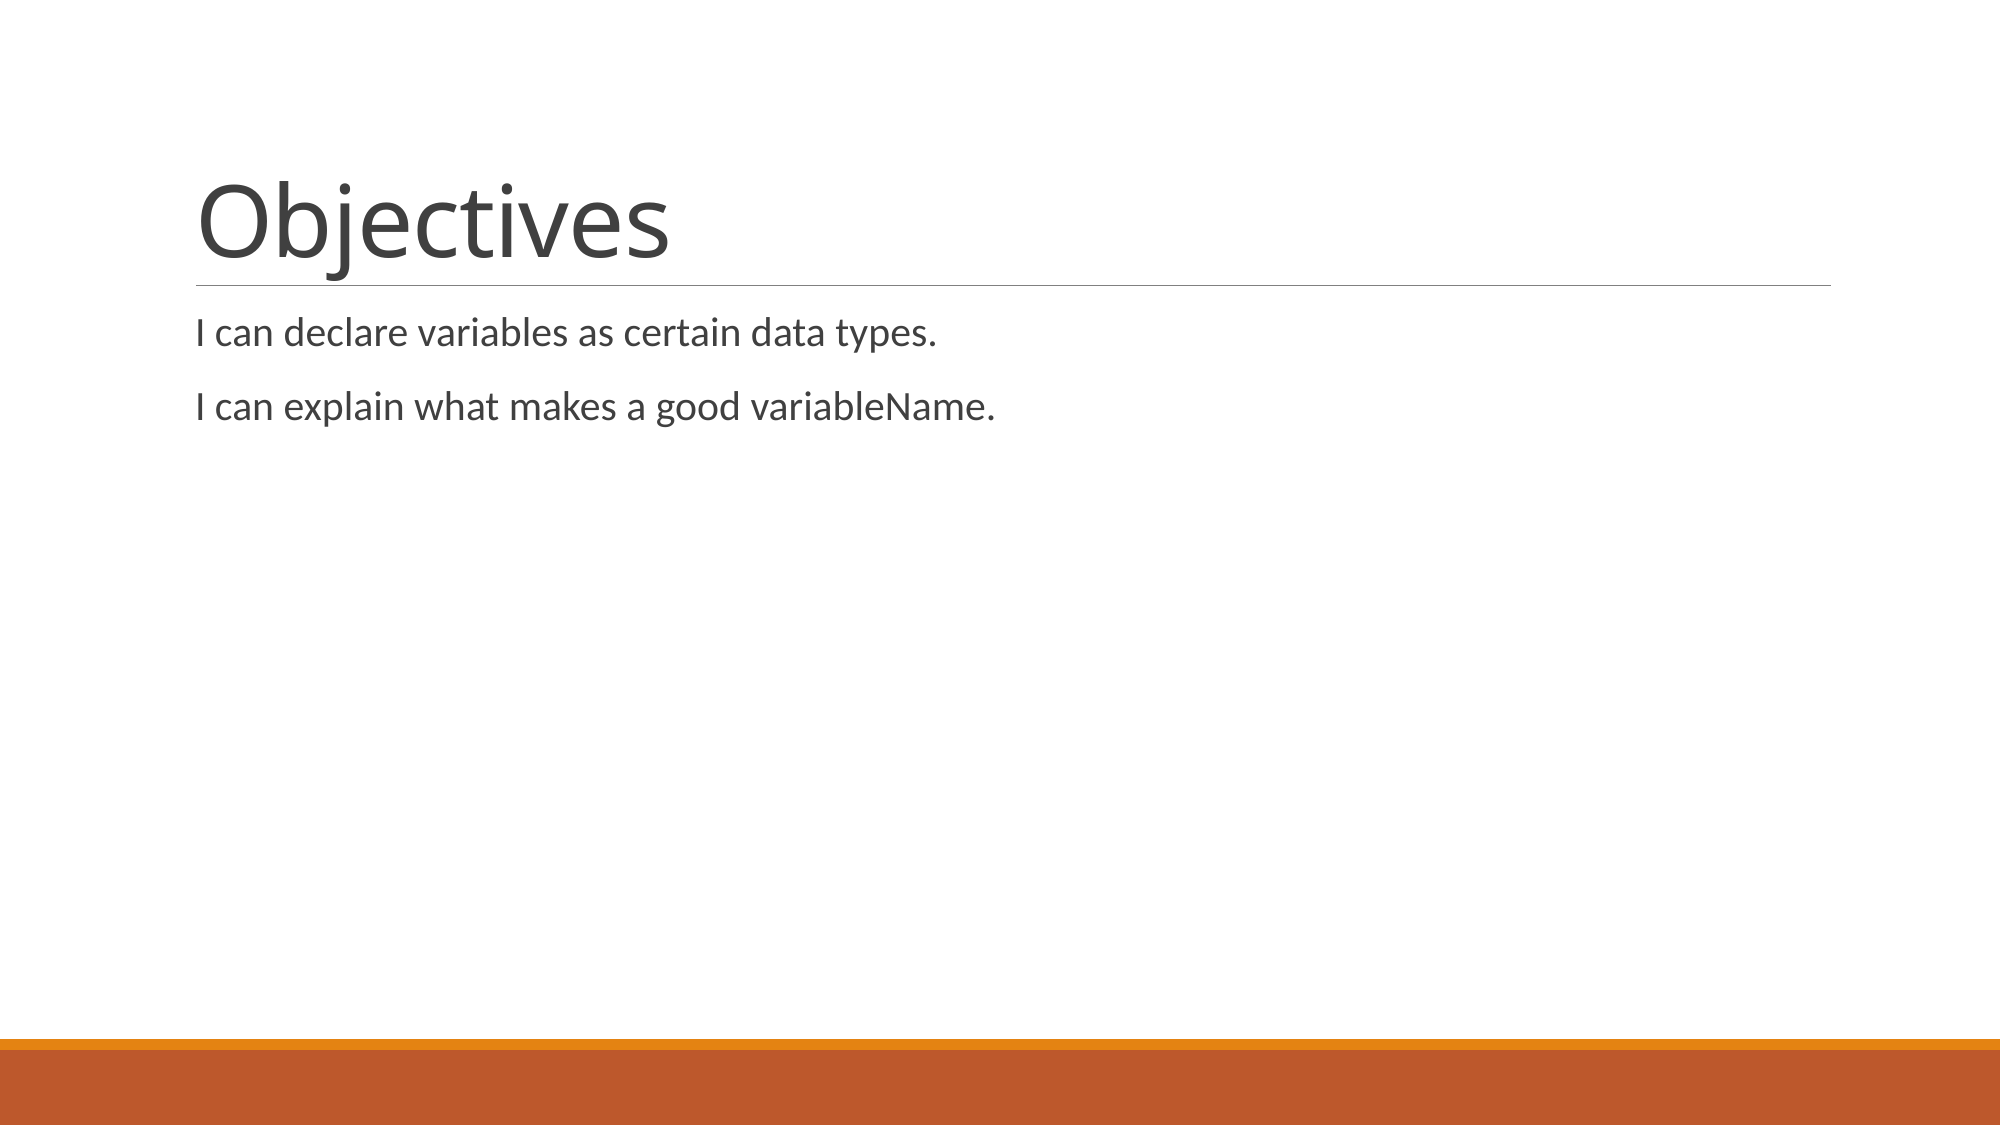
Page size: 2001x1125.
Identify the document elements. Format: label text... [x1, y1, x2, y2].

title Objectives [180, 47, 1830, 285]
list I can declare variables as certain data types. I can explain what makes a good variableName. [180, 302, 1830, 963]
